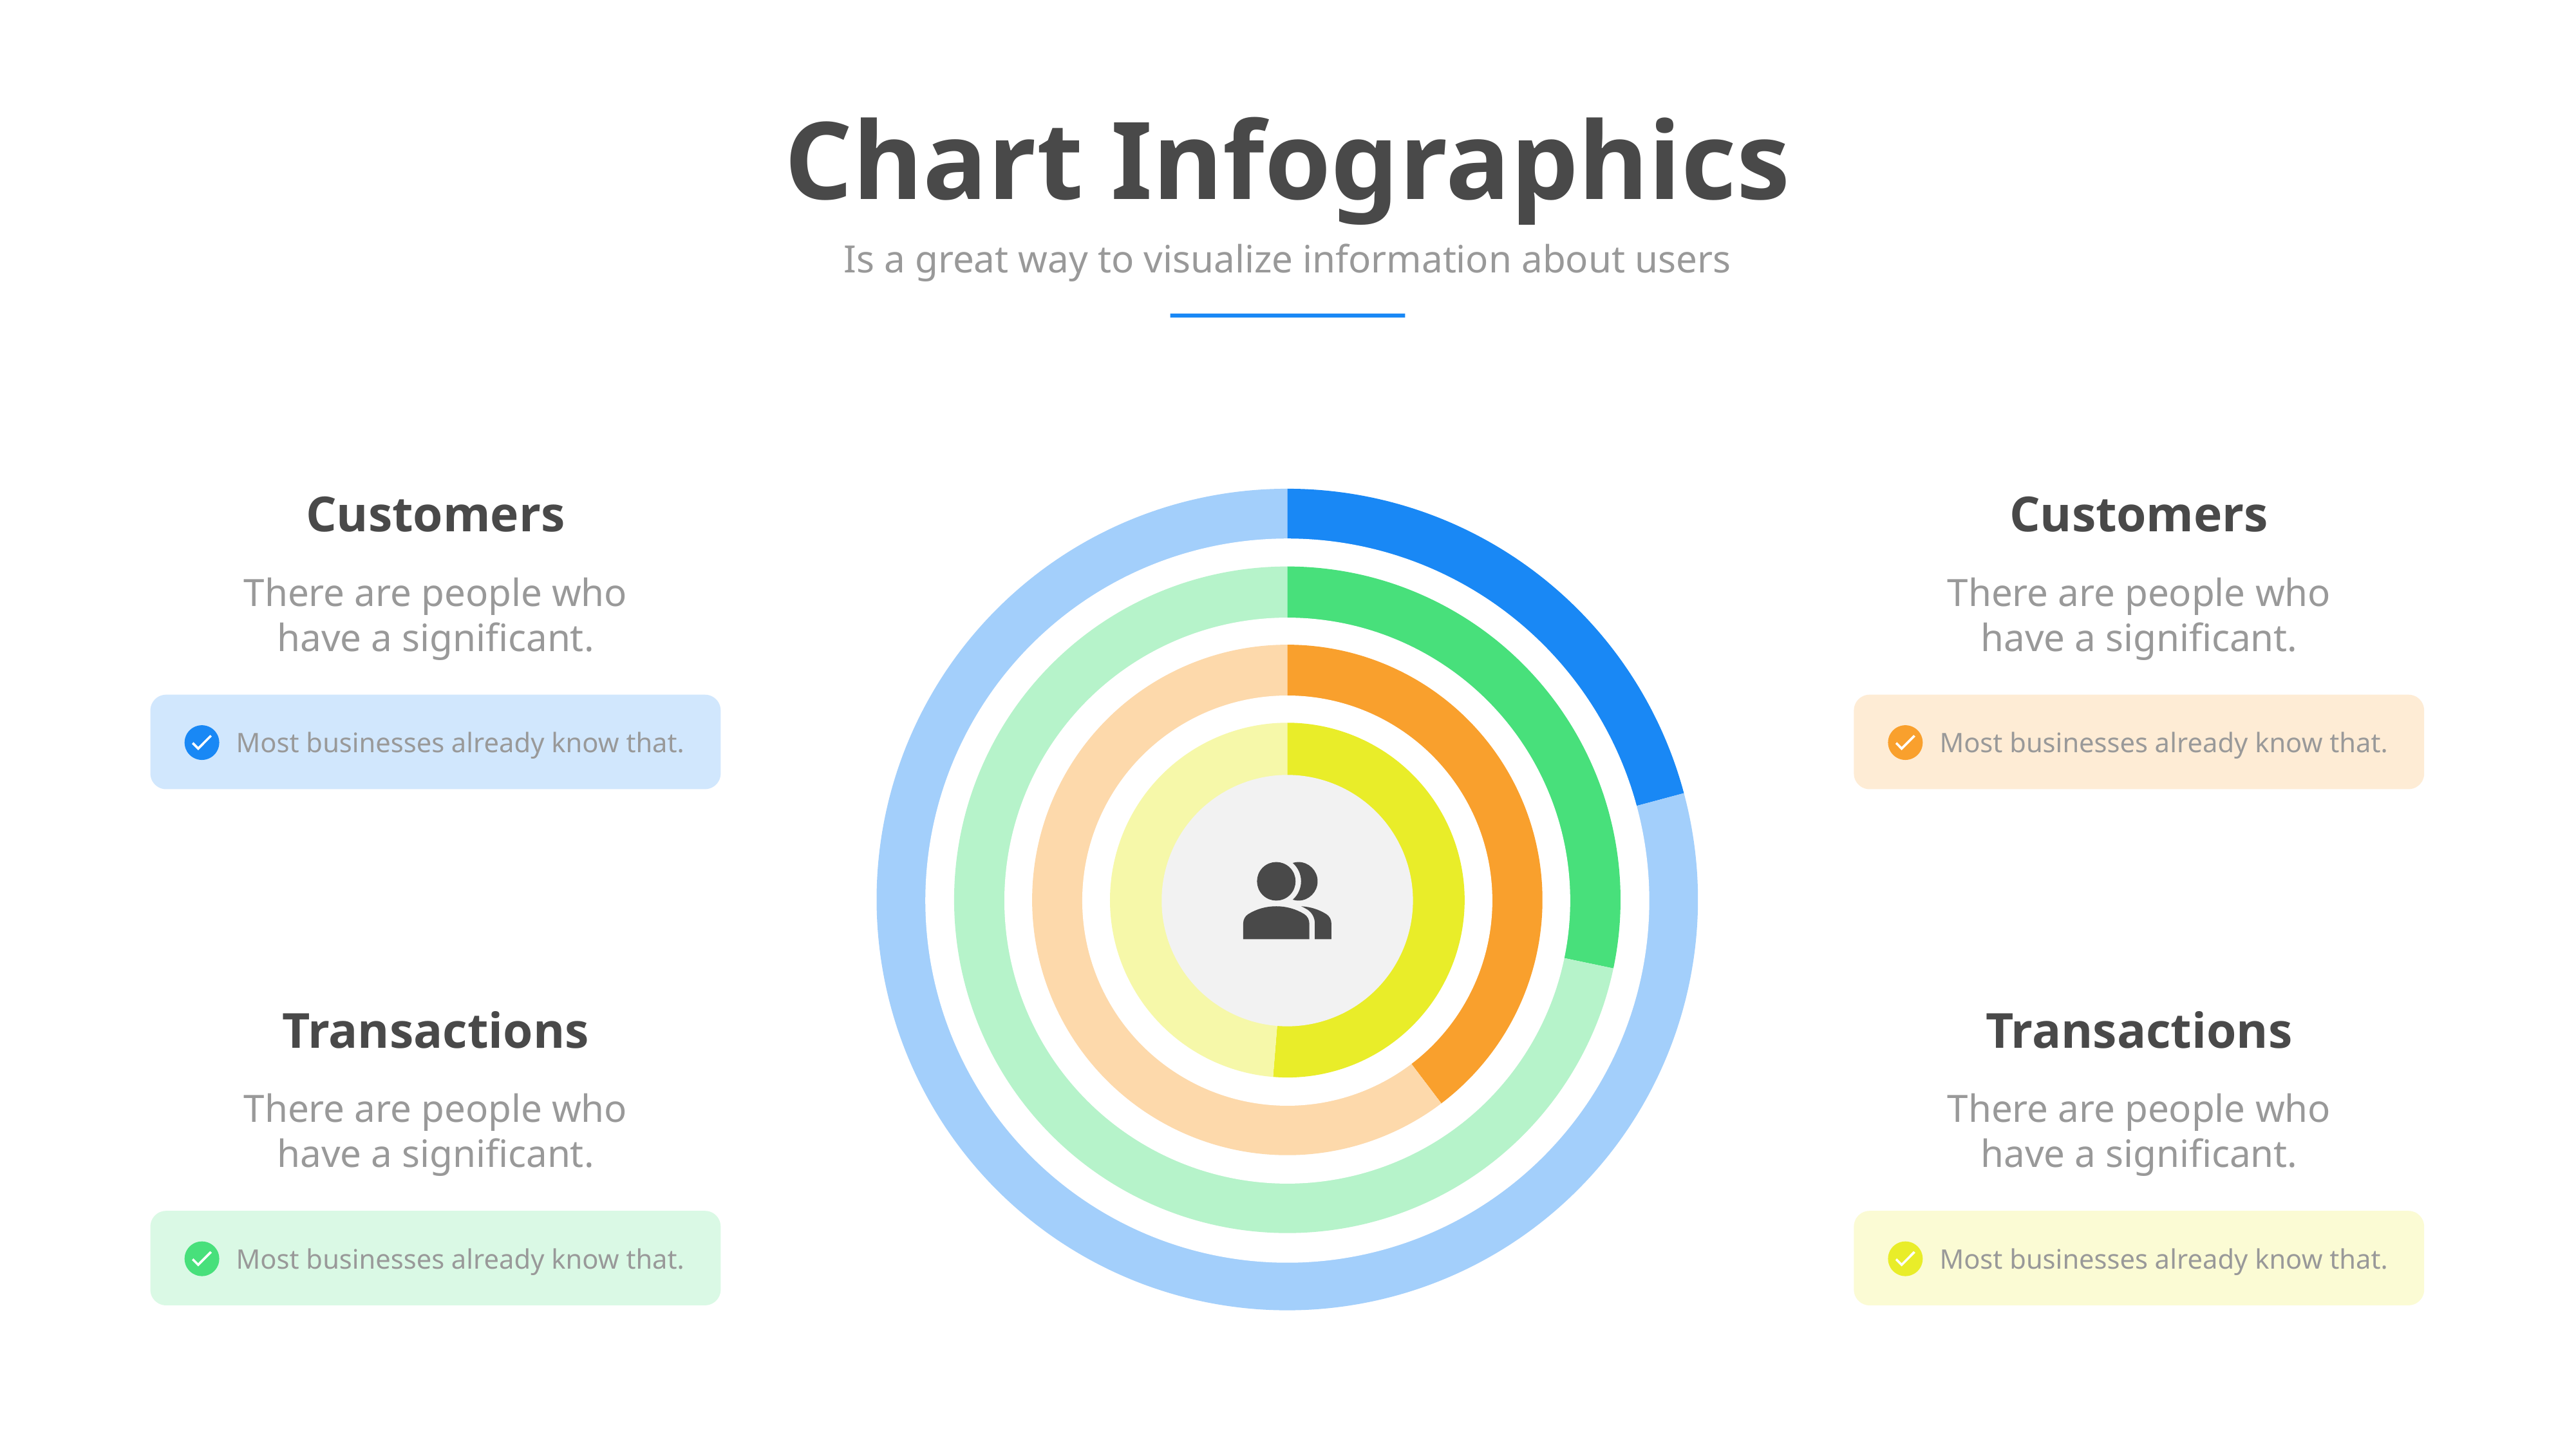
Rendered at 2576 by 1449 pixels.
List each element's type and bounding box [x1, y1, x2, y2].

text_box [664, 87, 1911, 318]
text_box [115, 994, 756, 1305]
text_box [115, 478, 756, 790]
text_box [1819, 994, 2459, 1305]
text_box [871, 484, 1704, 1317]
text_box [1819, 478, 2459, 790]
